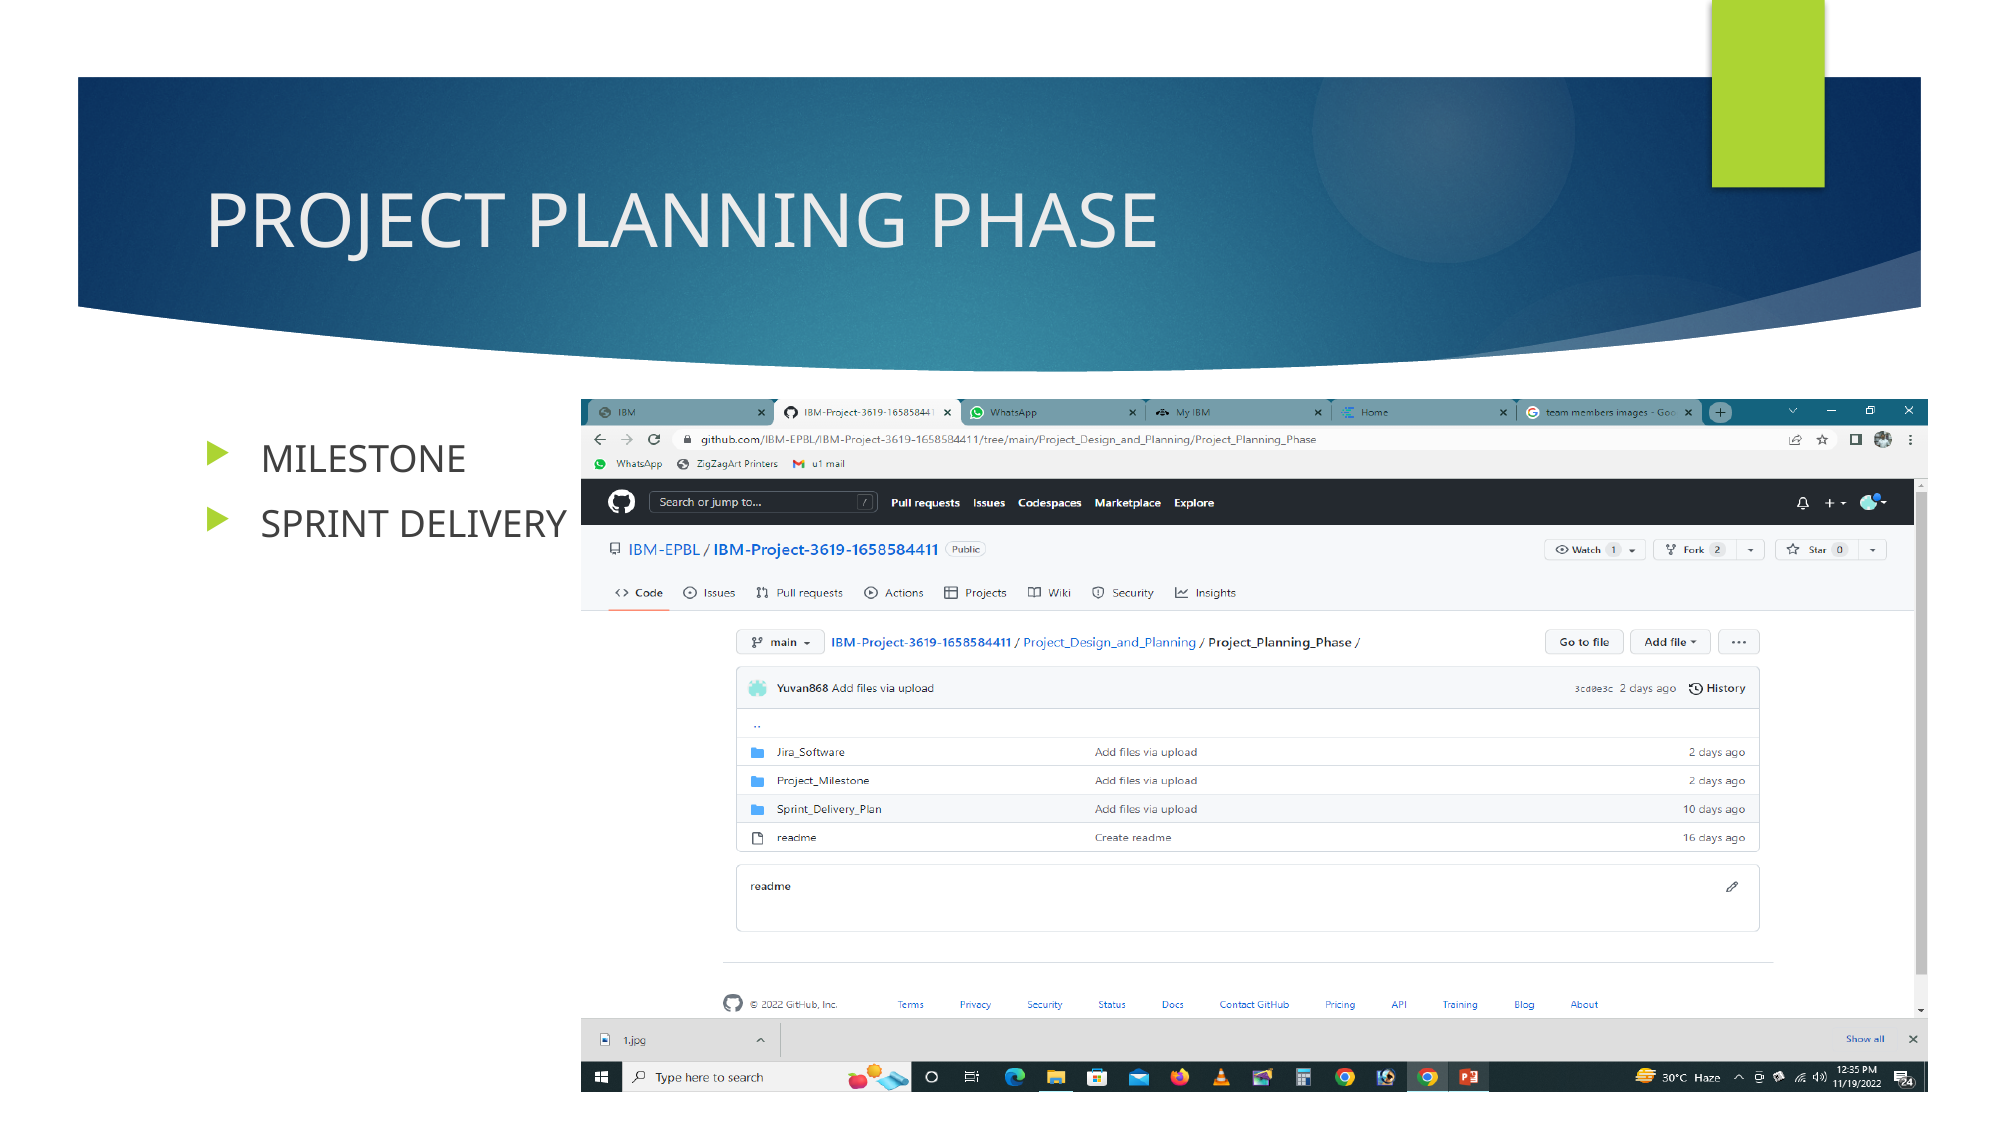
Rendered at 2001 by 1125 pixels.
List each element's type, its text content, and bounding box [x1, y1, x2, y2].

picture [581, 399, 1928, 1092]
title PROJECT PLANNING PHASE [189, 159, 1627, 276]
list MILESTONE SPRINT DELIVERY [189, 427, 575, 988]
